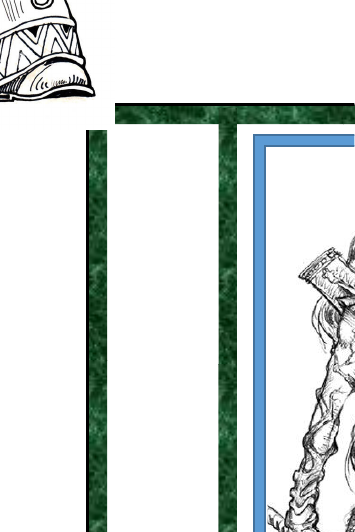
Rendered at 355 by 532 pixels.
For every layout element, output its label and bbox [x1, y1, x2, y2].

text_box [87, 104, 355, 532]
picture [0, 0, 116, 130]
picture [267, 139, 355, 532]
